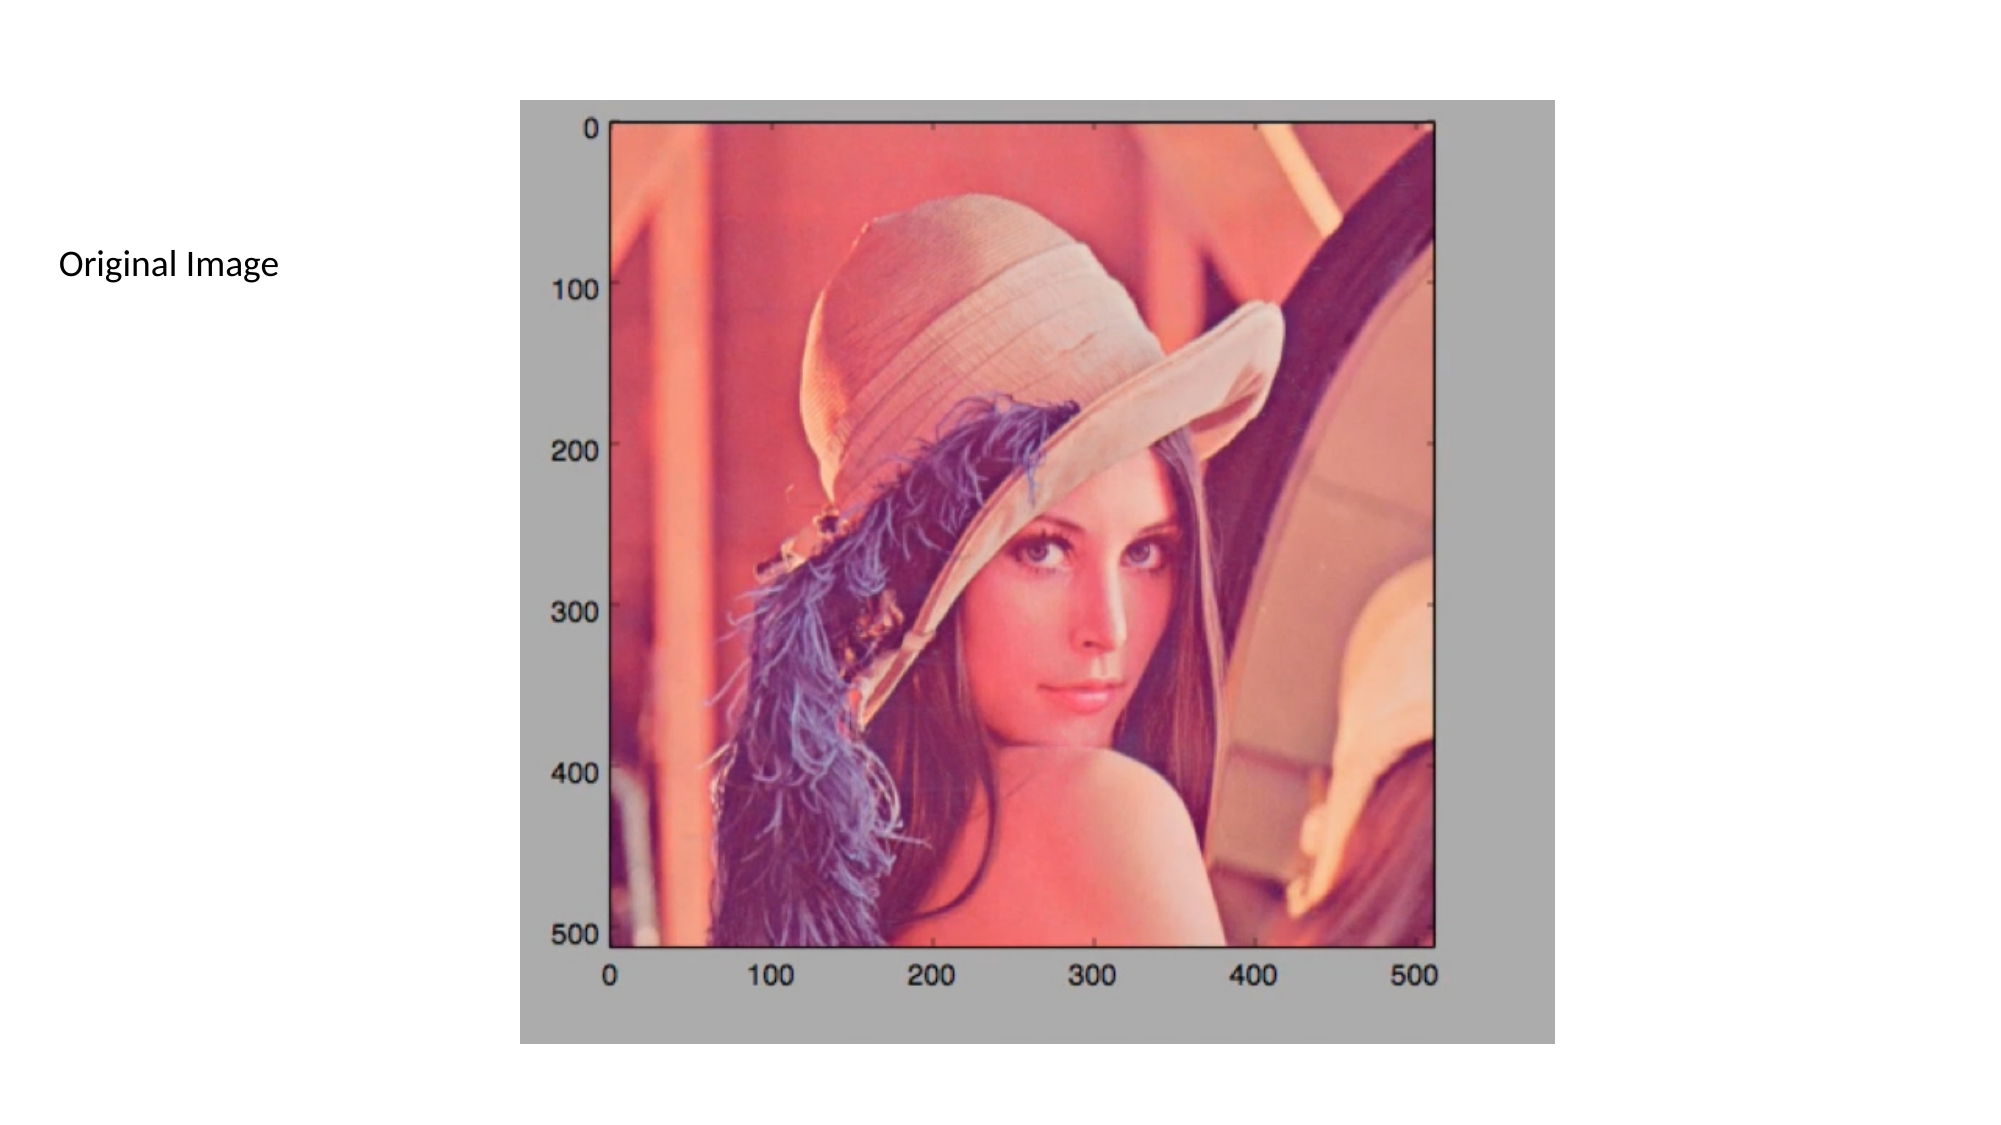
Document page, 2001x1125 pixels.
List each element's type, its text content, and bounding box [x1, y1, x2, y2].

text_box Original Image [43, 231, 340, 291]
picture [520, 100, 1555, 1044]
